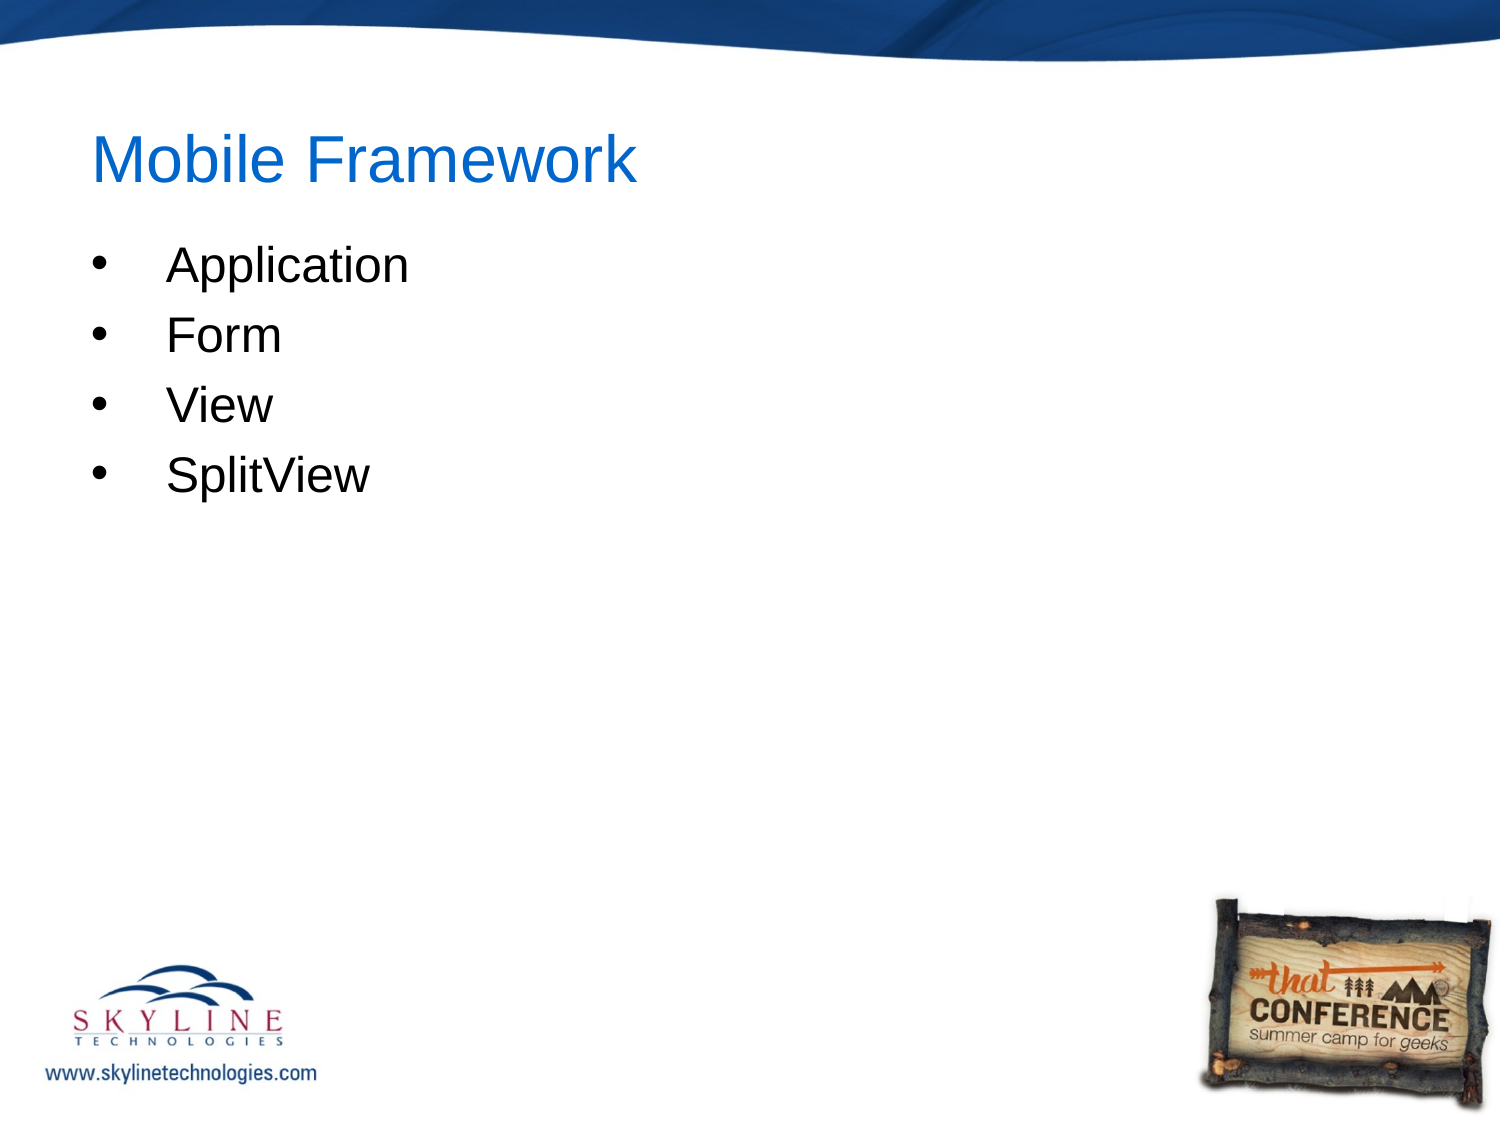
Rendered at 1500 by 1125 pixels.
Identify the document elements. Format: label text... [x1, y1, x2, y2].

text_box Application Form View SplitView [75, 224, 1450, 963]
picture [0, 0, 1500, 1117]
title Mobile Framework [74, 91, 1445, 221]
